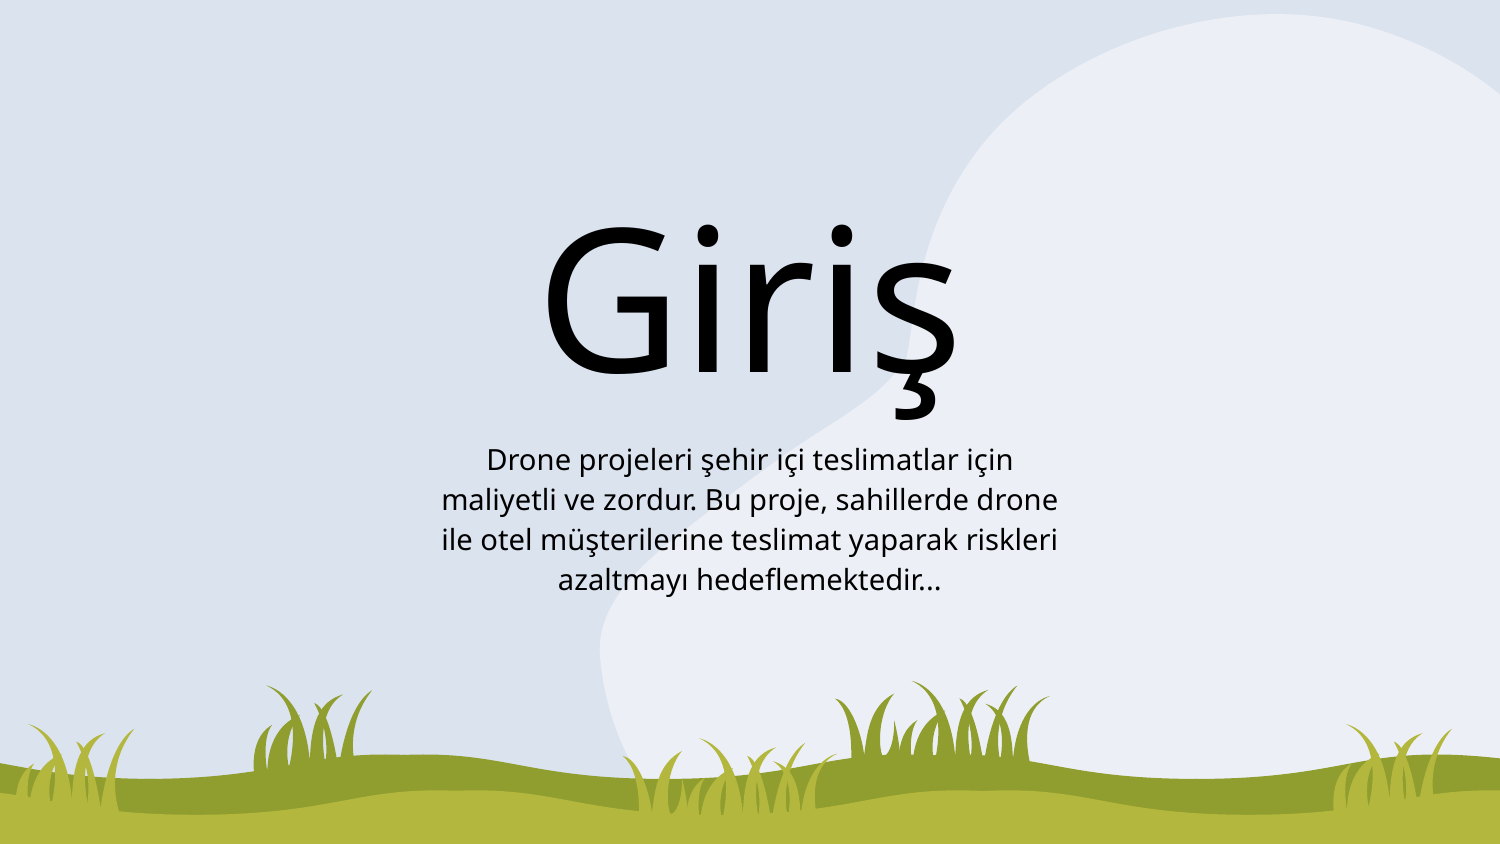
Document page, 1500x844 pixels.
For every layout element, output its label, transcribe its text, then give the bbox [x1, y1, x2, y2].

text_box Drone projeleri şehir içi teslimatlar için maliyetli ve zordur. Bu proje, sahillerde drone ile otel müşterilerine teslimat yaparak riskleri azaltmayı hedeflemektedir... [416, 420, 1084, 667]
text_box Giriş [416, 181, 1084, 420]
